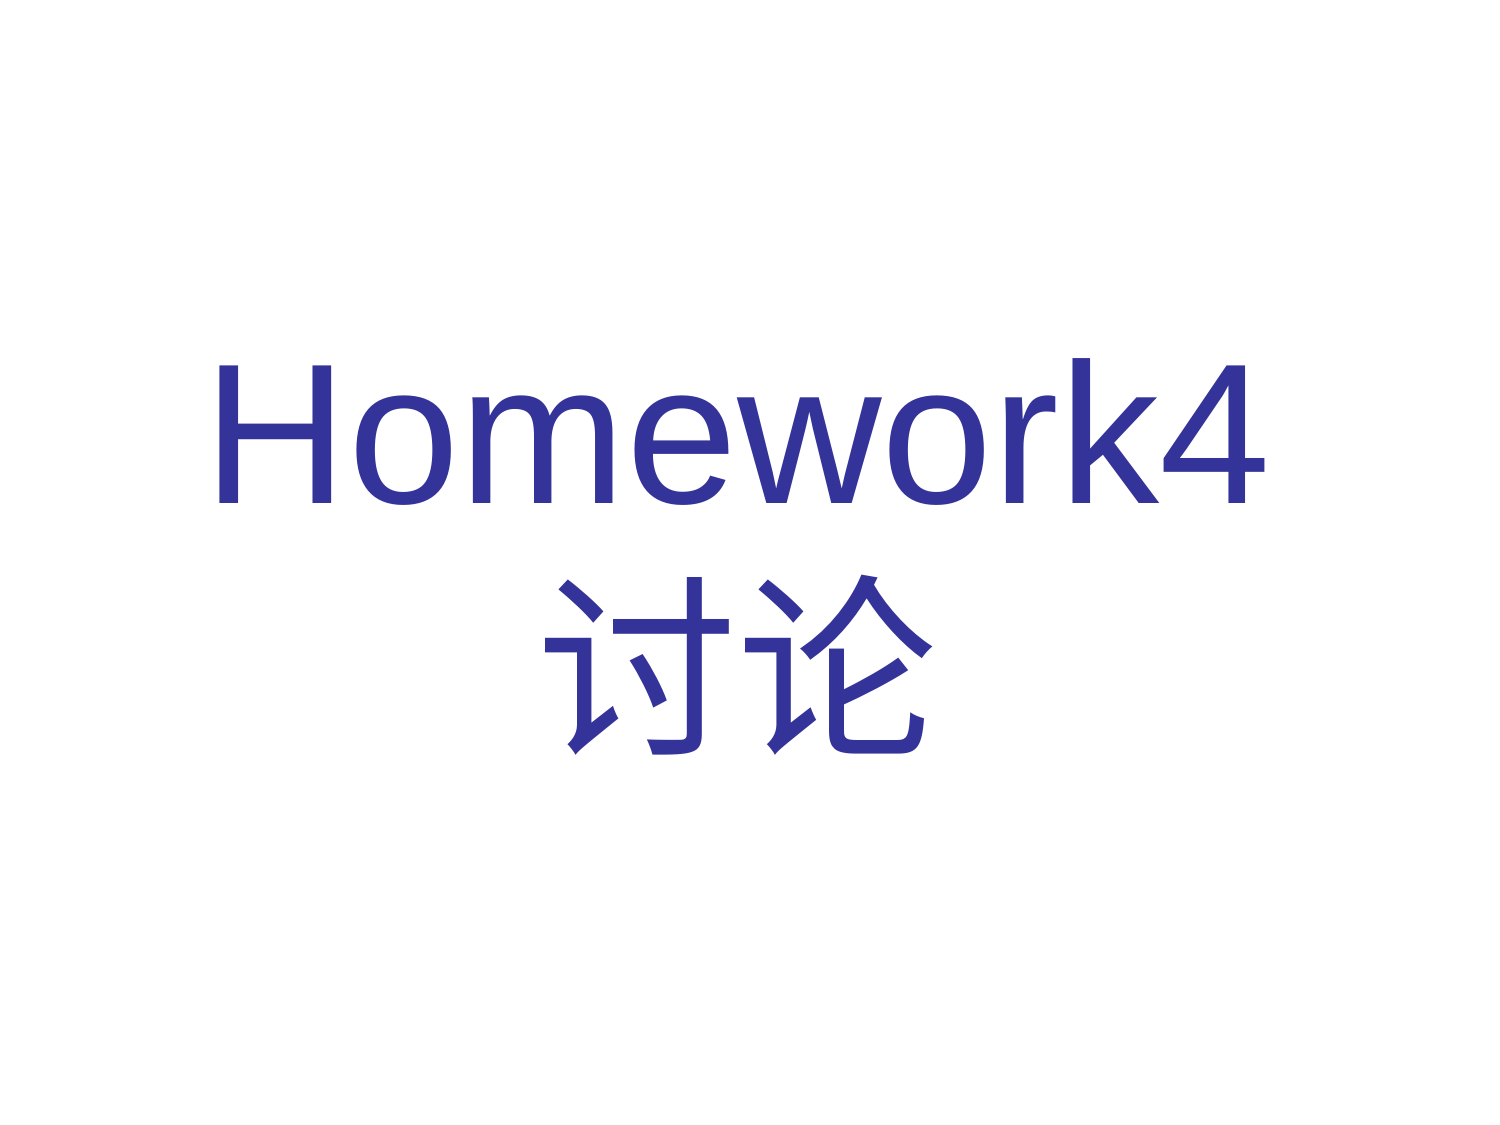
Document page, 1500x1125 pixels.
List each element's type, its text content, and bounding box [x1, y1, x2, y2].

title Homework4 讨论 [62, 450, 1413, 638]
